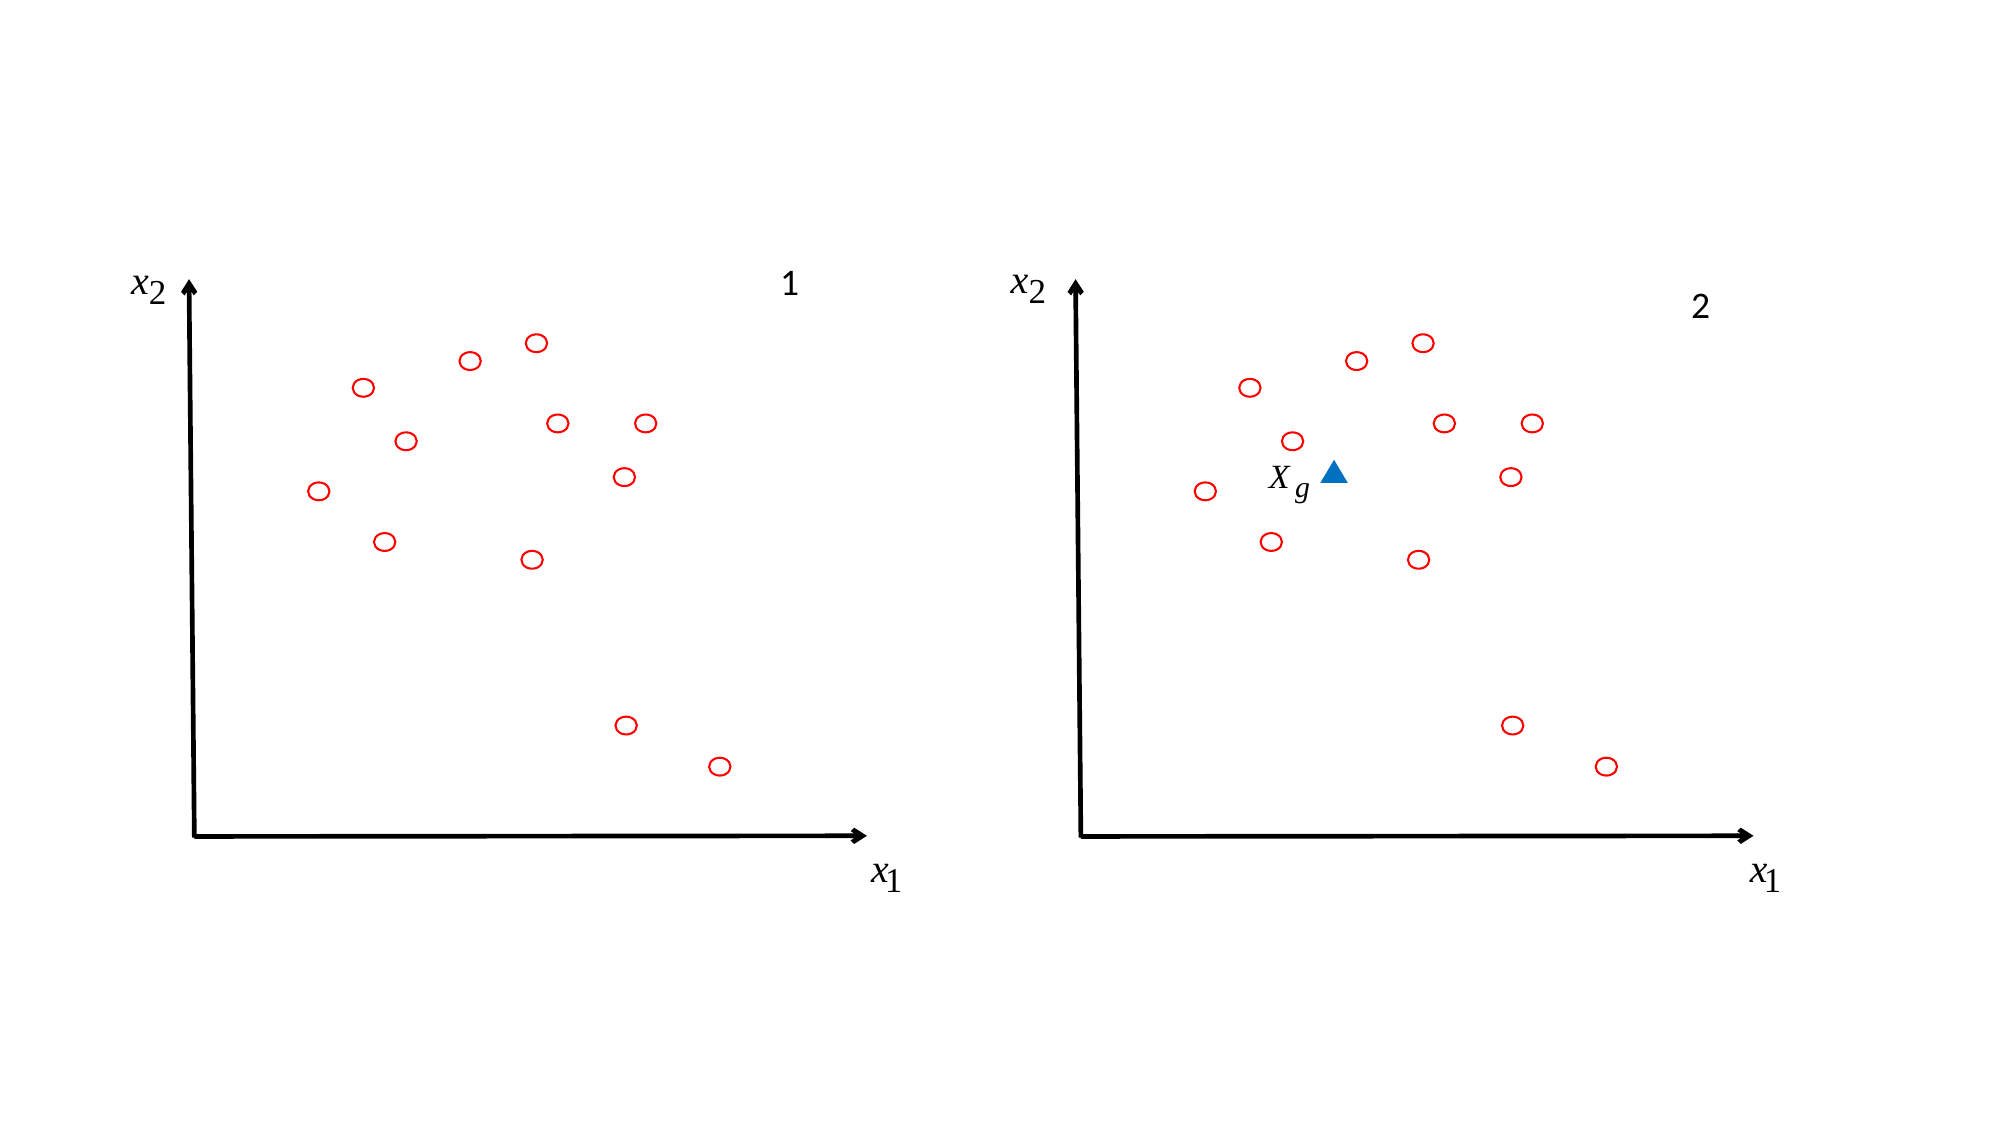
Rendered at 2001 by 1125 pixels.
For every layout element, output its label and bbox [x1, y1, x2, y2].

text_box [999, 248, 1789, 903]
text_box [119, 249, 910, 903]
